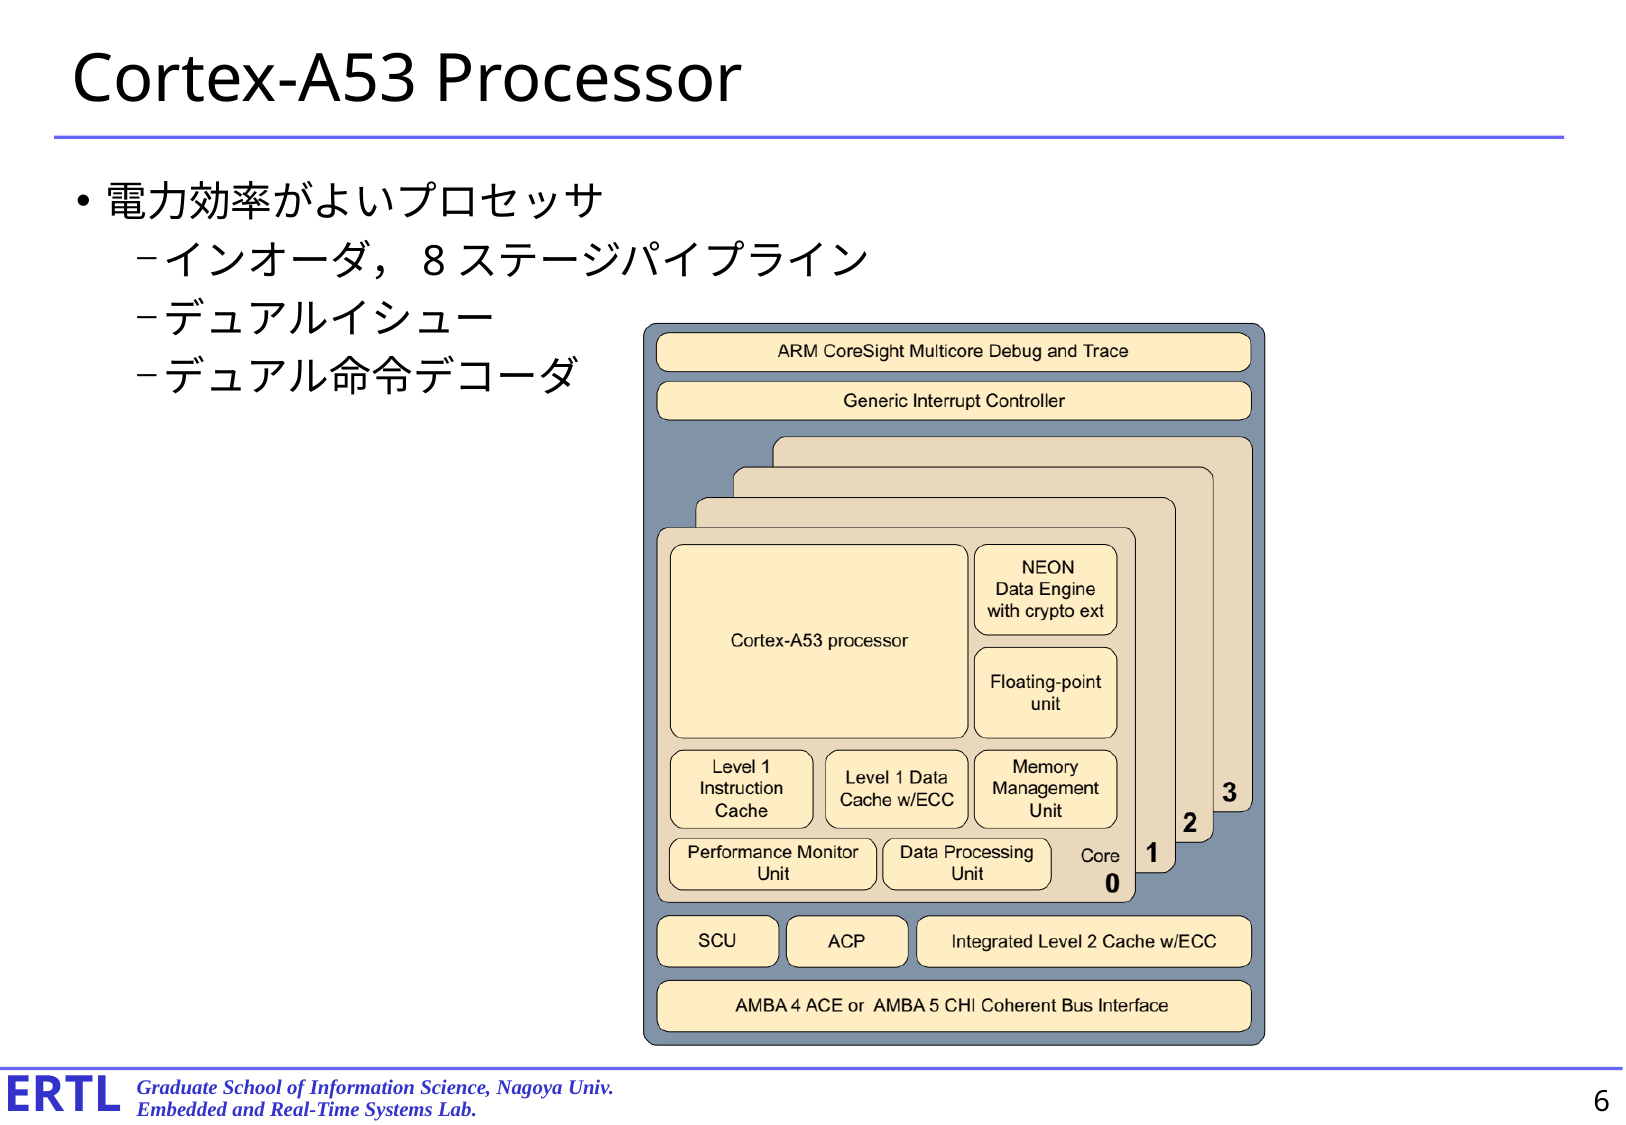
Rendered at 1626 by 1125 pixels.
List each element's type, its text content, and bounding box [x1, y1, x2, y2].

picture [604, 309, 1287, 1057]
list 電力効率がよいプロセッサ インオーダ，8ステージパイプライン デュアルイシュー デュアル命令デコーダ [60, 167, 1560, 1039]
title Cortex-A53 Processor [56, 37, 1504, 113]
slide_number 6 [1286, 1074, 1625, 1125]
